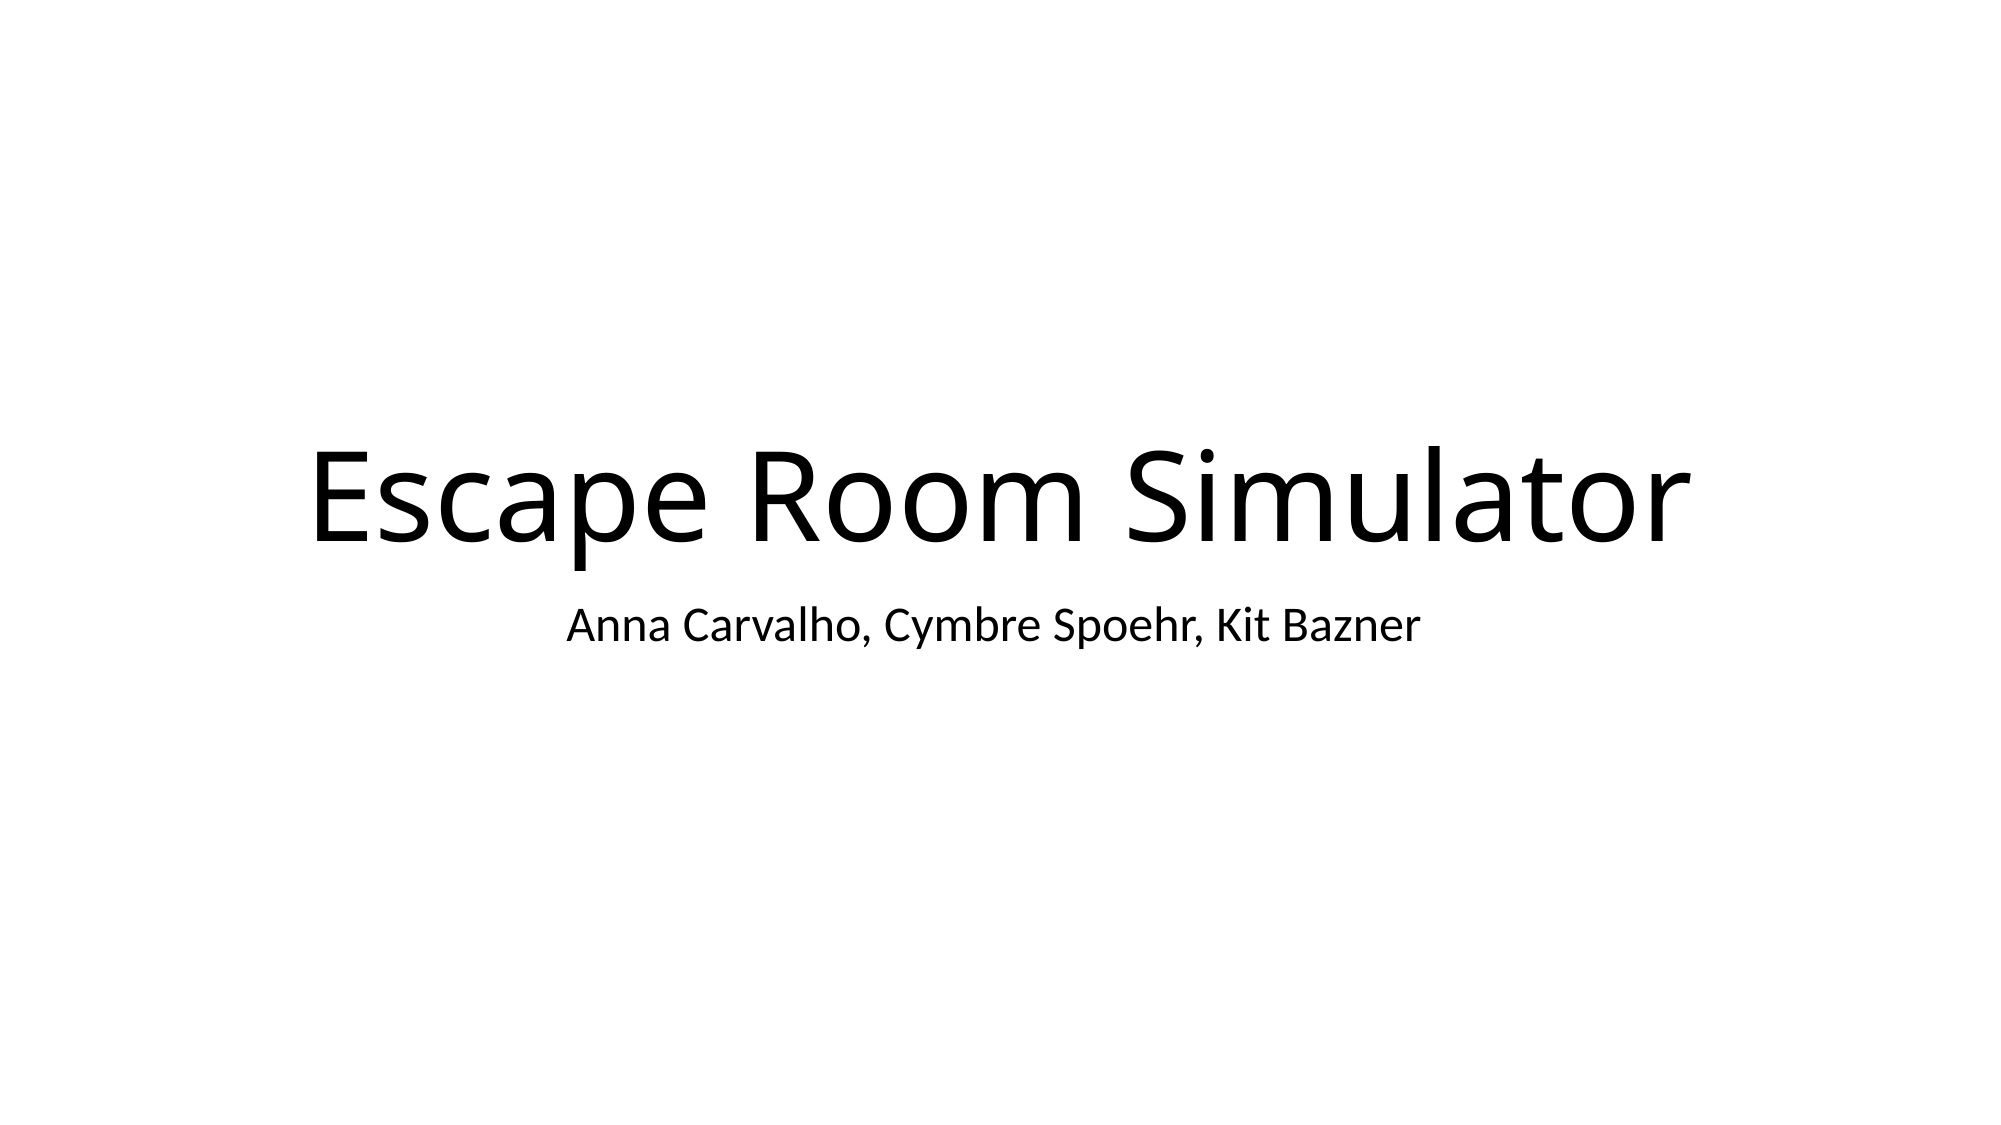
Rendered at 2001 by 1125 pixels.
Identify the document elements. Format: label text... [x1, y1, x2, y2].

title Escape Room Simulator [249, 184, 1750, 576]
subtitle Anna Carvalho, Cymbre Spoehr, Kit Bazner [249, 590, 1750, 863]
